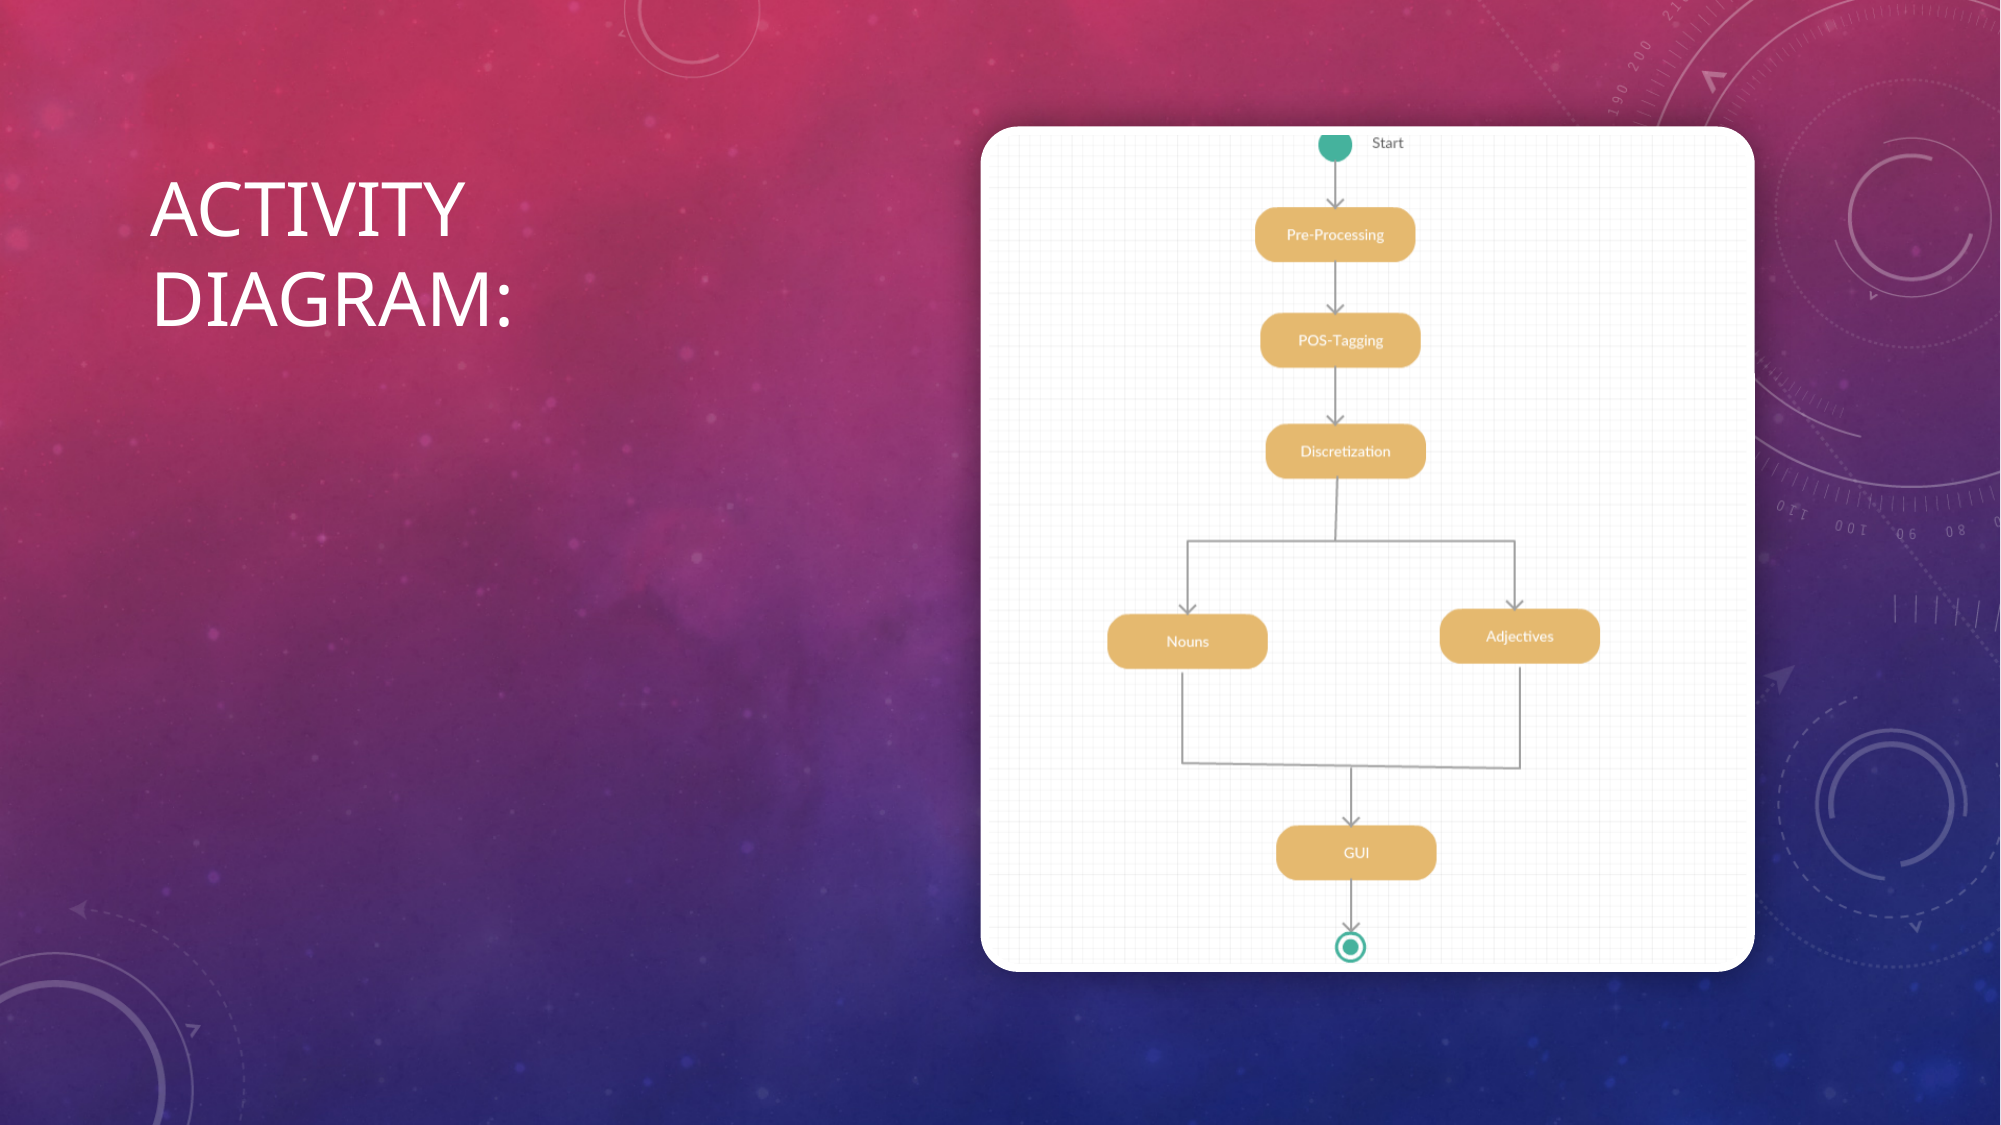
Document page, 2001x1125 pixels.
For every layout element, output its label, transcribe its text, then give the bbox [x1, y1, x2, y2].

picture [0, 0, 2001, 1125]
title Activity Diagram: [135, 132, 789, 371]
